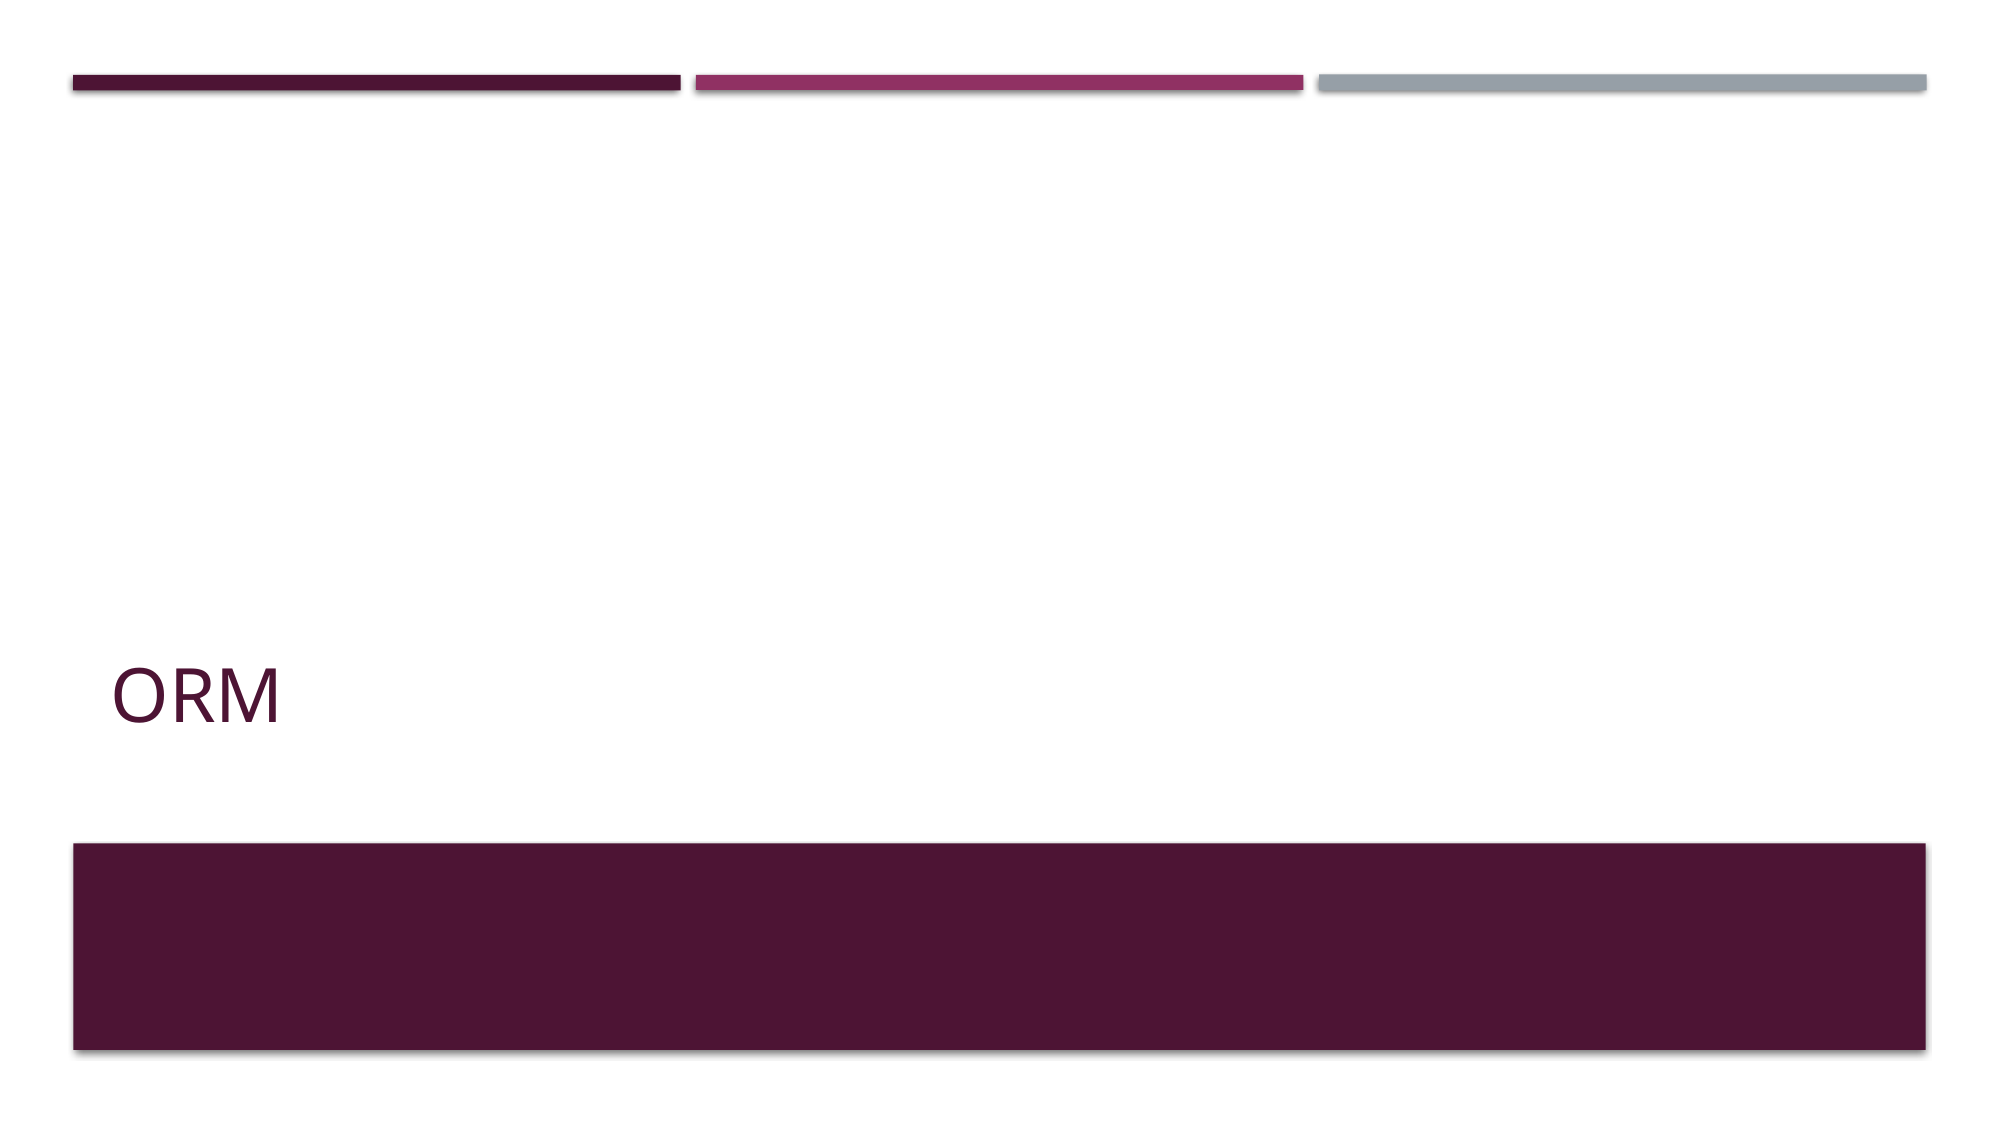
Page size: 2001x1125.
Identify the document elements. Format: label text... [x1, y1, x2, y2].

title ORM [95, 499, 1905, 745]
